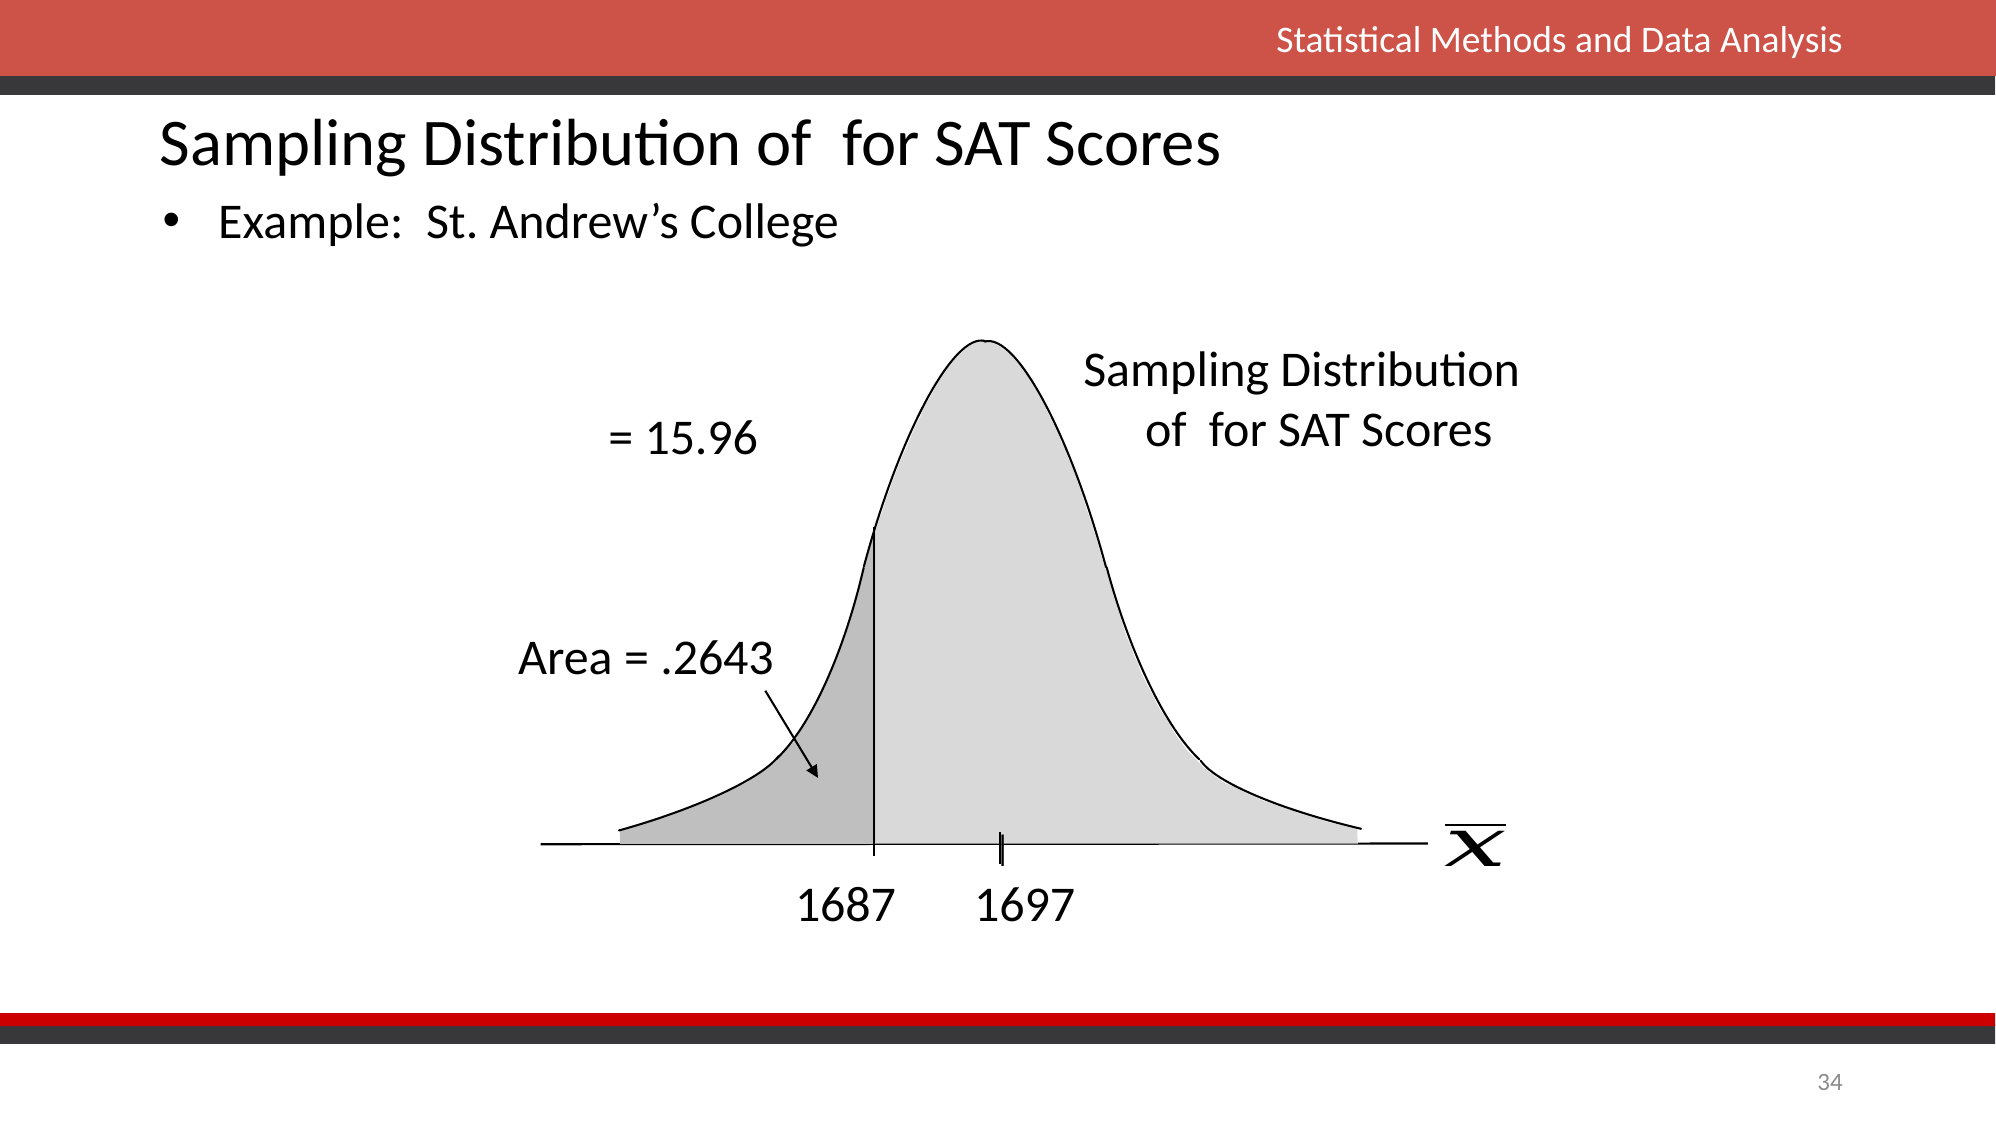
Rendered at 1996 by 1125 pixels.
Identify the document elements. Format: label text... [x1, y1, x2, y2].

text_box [601, 329, 1387, 814]
text_box Area = .2643 [503, 617, 601, 692]
text_box 1697 [959, 864, 1091, 939]
picture [0, 1027, 1996, 1044]
text_box [619, 814, 873, 844]
picture [0, 76, 1996, 95]
slide_number 34 [1755, 1057, 1858, 1103]
text_box [876, 814, 1358, 844]
text_box 1687 [780, 864, 912, 939]
text_box Example: St. Andrew’s College [147, 181, 1407, 275]
